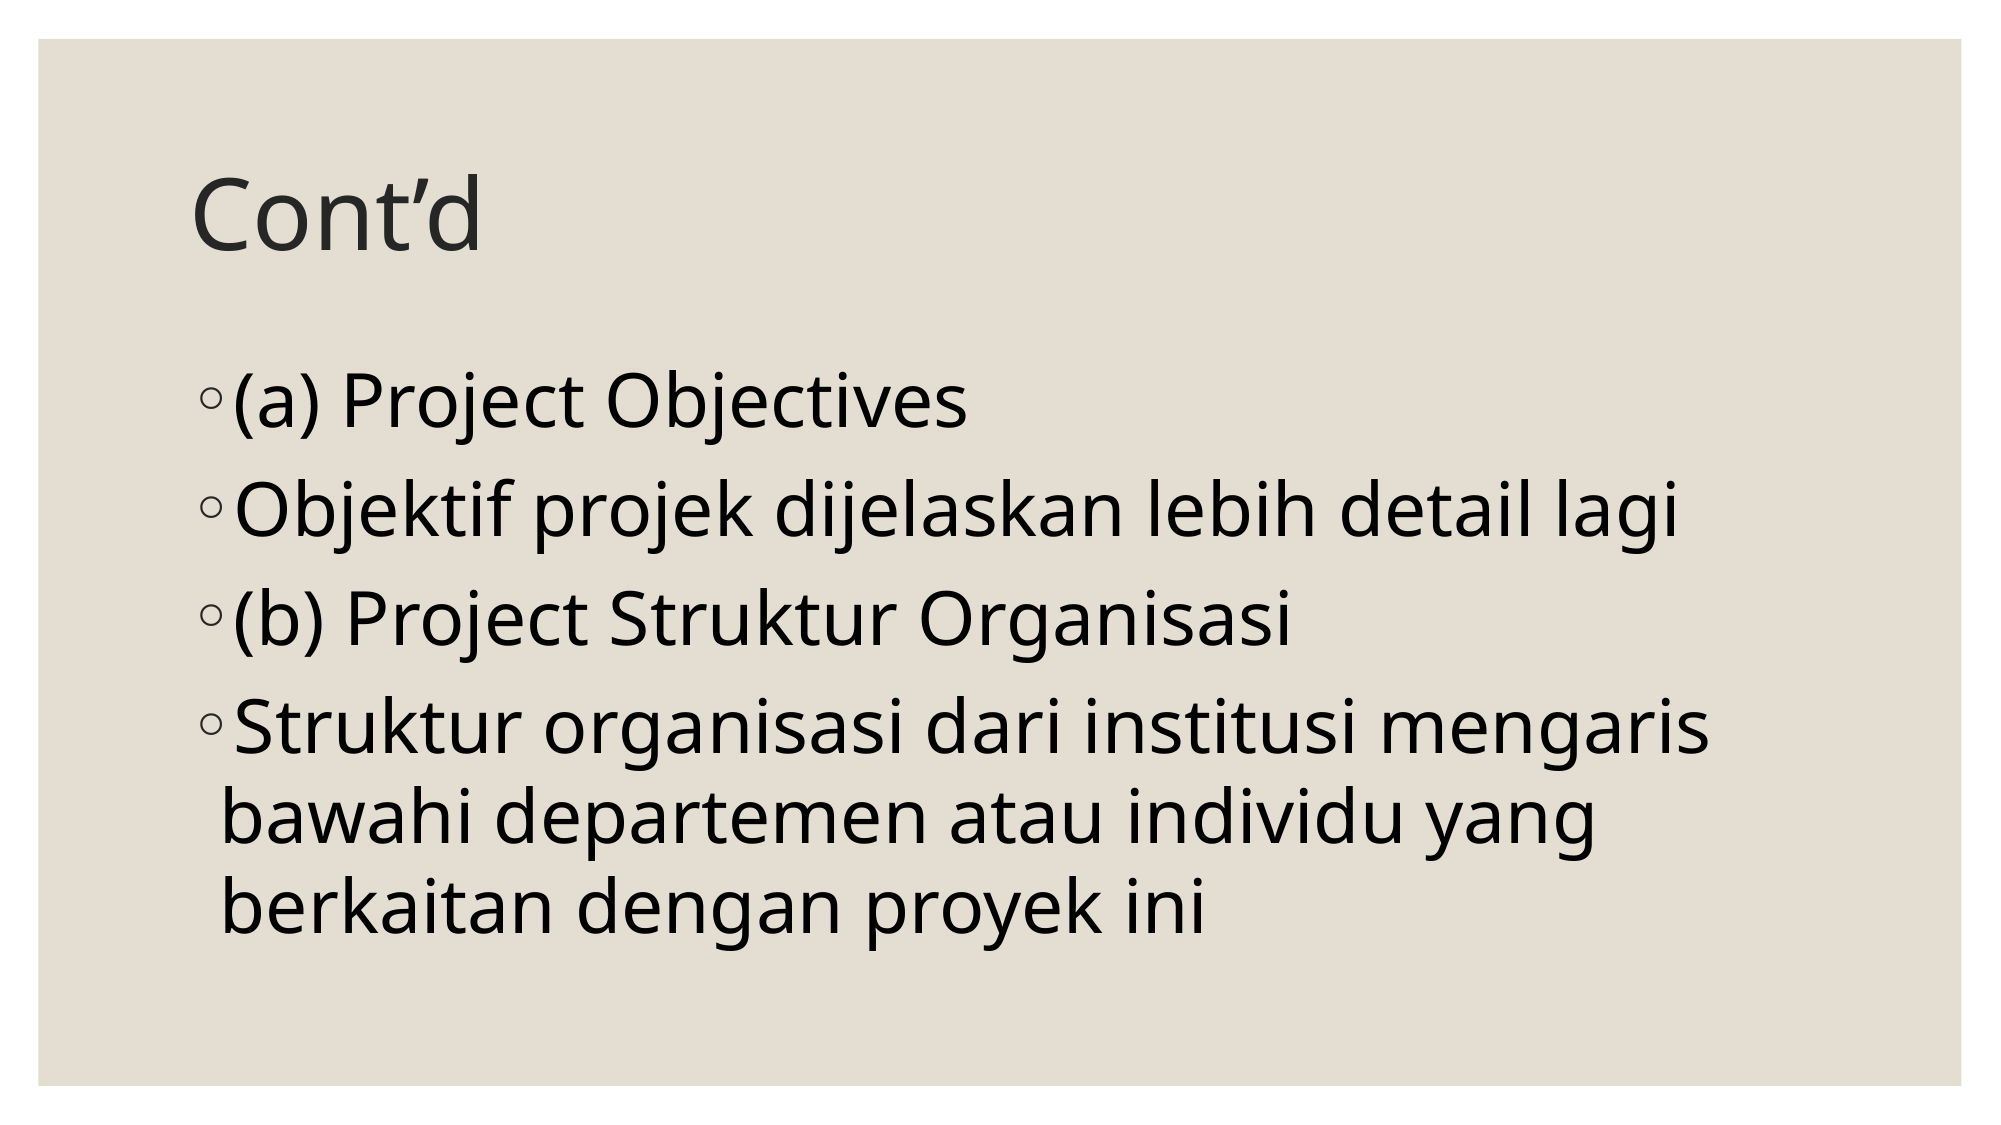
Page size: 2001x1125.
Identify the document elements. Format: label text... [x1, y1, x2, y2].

text_box (a) Project Objectives Objektif projek dijelaskan lebih detail lagi (b) Project Struktur Organisasi Struktur organisasi dari institusi mengaris bawahi departemen atau individu yang berkaitan dengan proyek ini [174, 345, 1825, 990]
text_box Cont’d [174, 105, 1825, 331]
